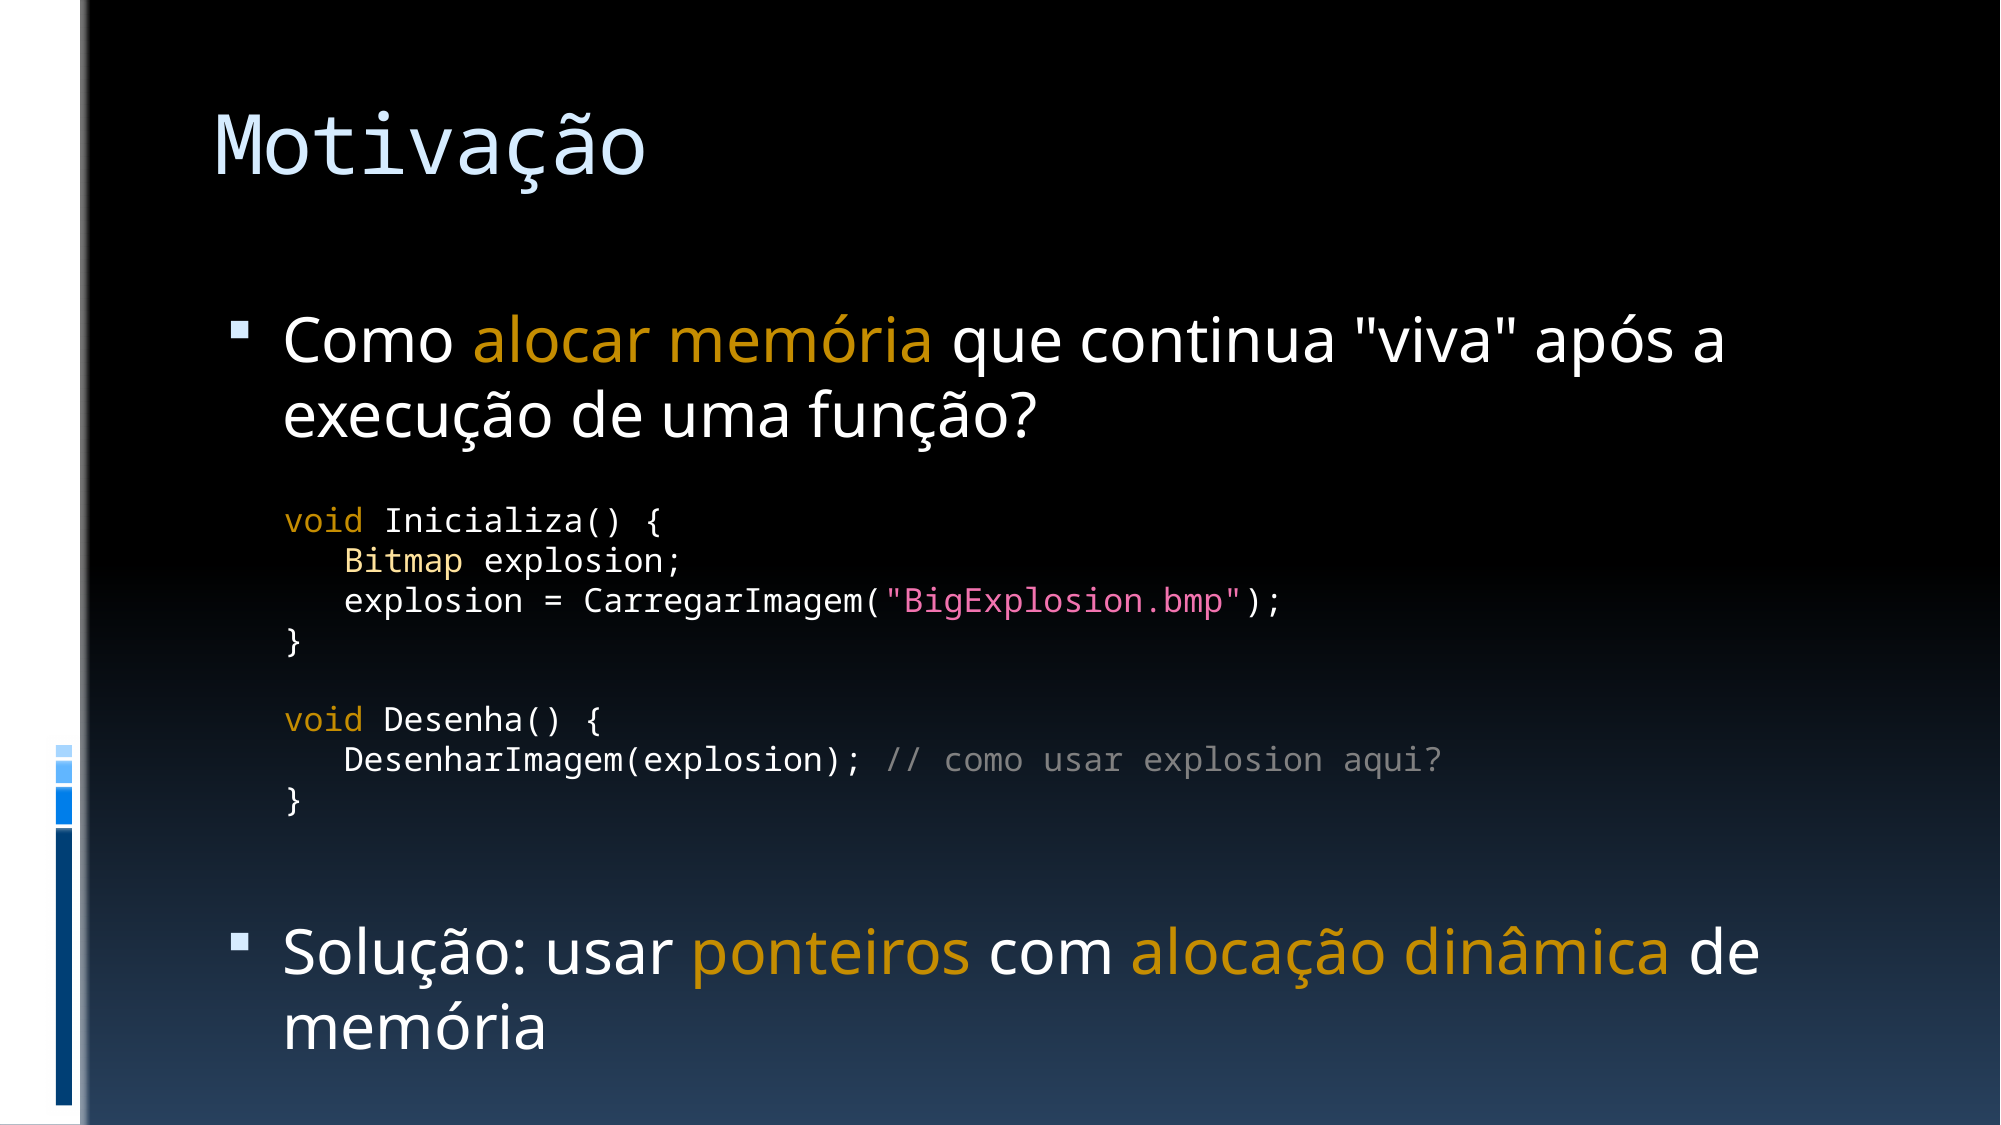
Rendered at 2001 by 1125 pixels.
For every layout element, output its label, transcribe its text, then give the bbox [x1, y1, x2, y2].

text_box void Inicializa() { Bitmap explosion; explosion = CarregarImagem("BigExplosion.bmp"); } void Desenha() { DesenharImagem(explosion); // como usar explosion aqui? } [269, 491, 1459, 826]
title Motivação [200, 83, 1900, 234]
list Como alocar memória que continua "viva" após a execução de uma função? Solução: usar ponteiros com alocação dinâmica de memória [200, 292, 1900, 1083]
